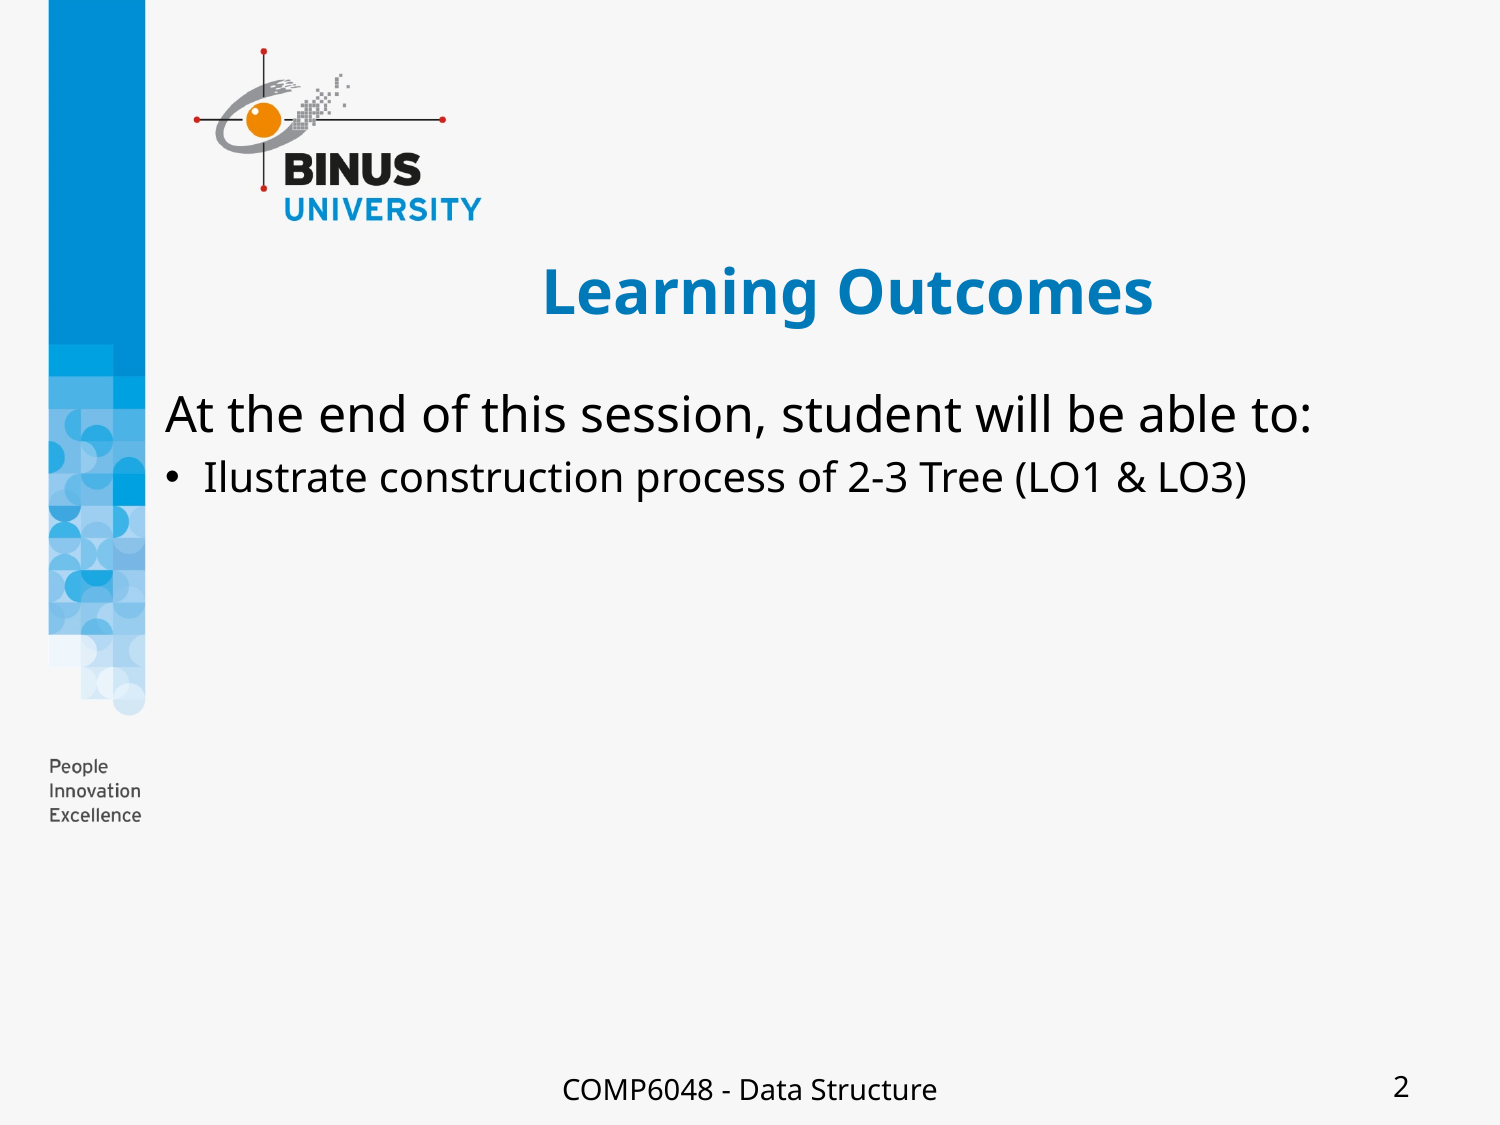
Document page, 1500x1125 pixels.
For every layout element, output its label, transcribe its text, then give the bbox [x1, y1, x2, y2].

picture [0, 0, 1500, 845]
footer COMP6048 - Data Structure [512, 1058, 988, 1119]
title Learning Outcomes [287, 224, 1409, 355]
list At the end of this session, student will be able to: Ilustrate construction process of 2-3 Tree (LO1 & LO3) [150, 375, 1438, 986]
slide_number 2 [1074, 1058, 1425, 1119]
